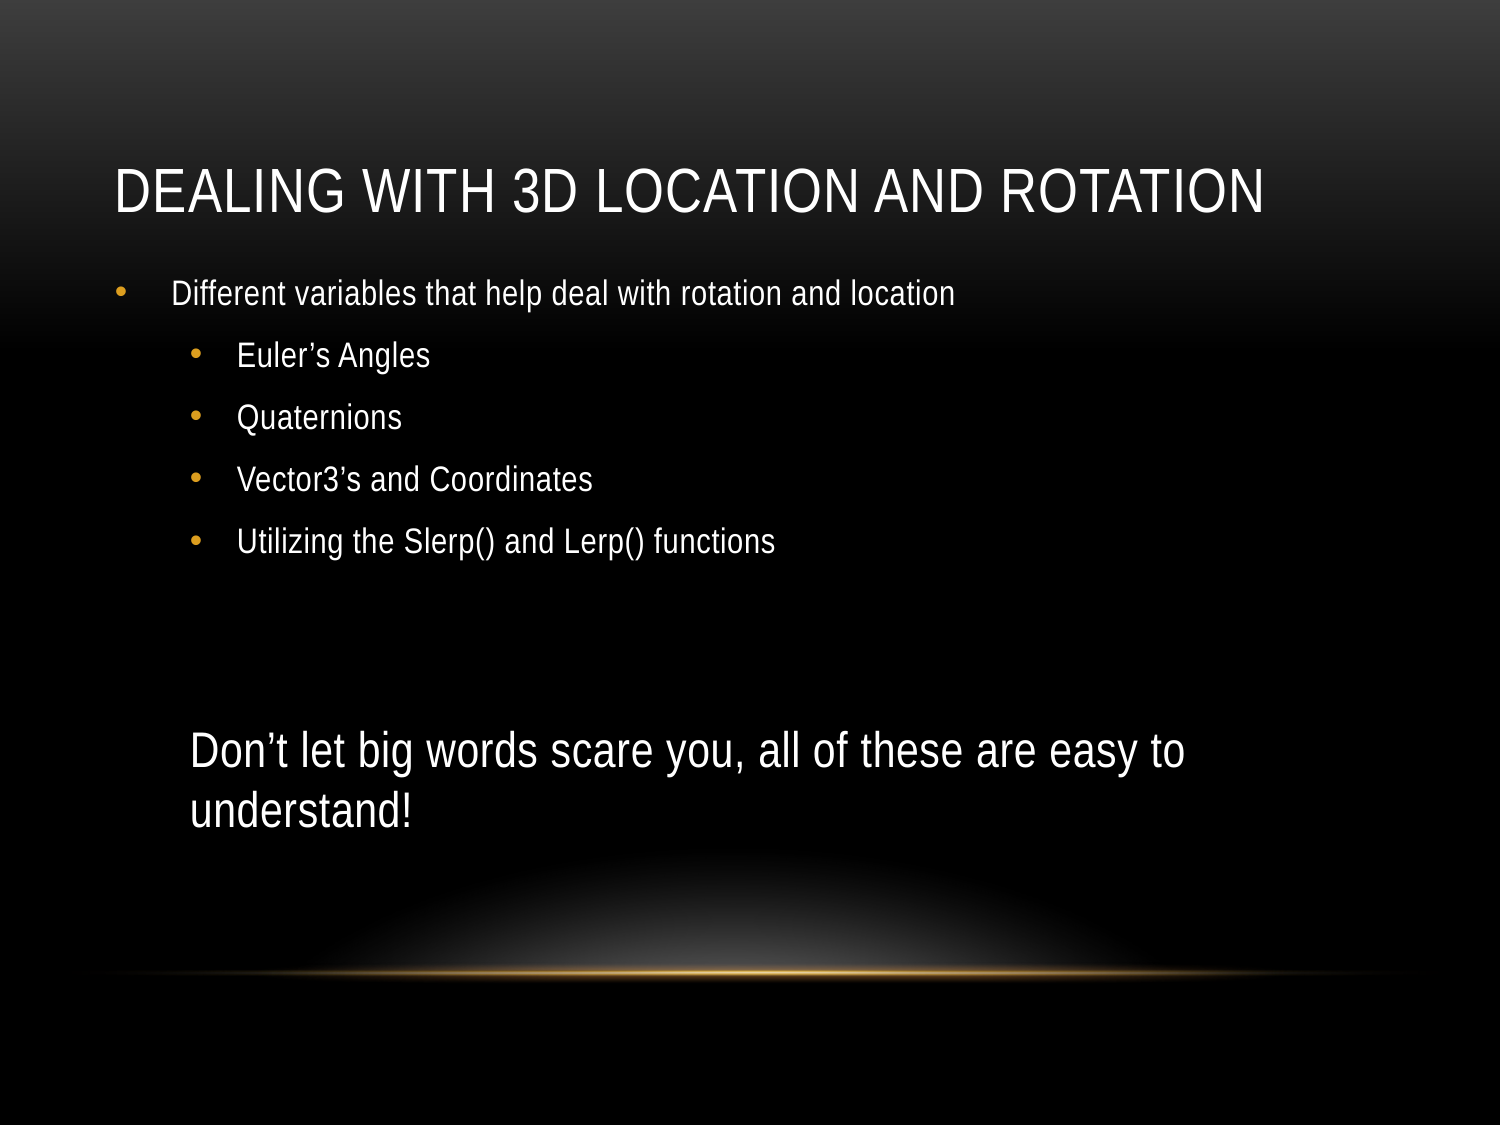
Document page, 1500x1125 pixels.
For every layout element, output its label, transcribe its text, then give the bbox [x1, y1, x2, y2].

picture [0, 0, 1500, 1125]
list Different variables that help deal with rotation and location Euler’s Angles Quaternions Vector3’s and Coordinates Utilizing the Slerp() and Lerp() functions Don’t let big words scare you, all of these are easy to understand! [99, 262, 1400, 938]
title Dealing with 3D location and rotation [99, 45, 1400, 233]
